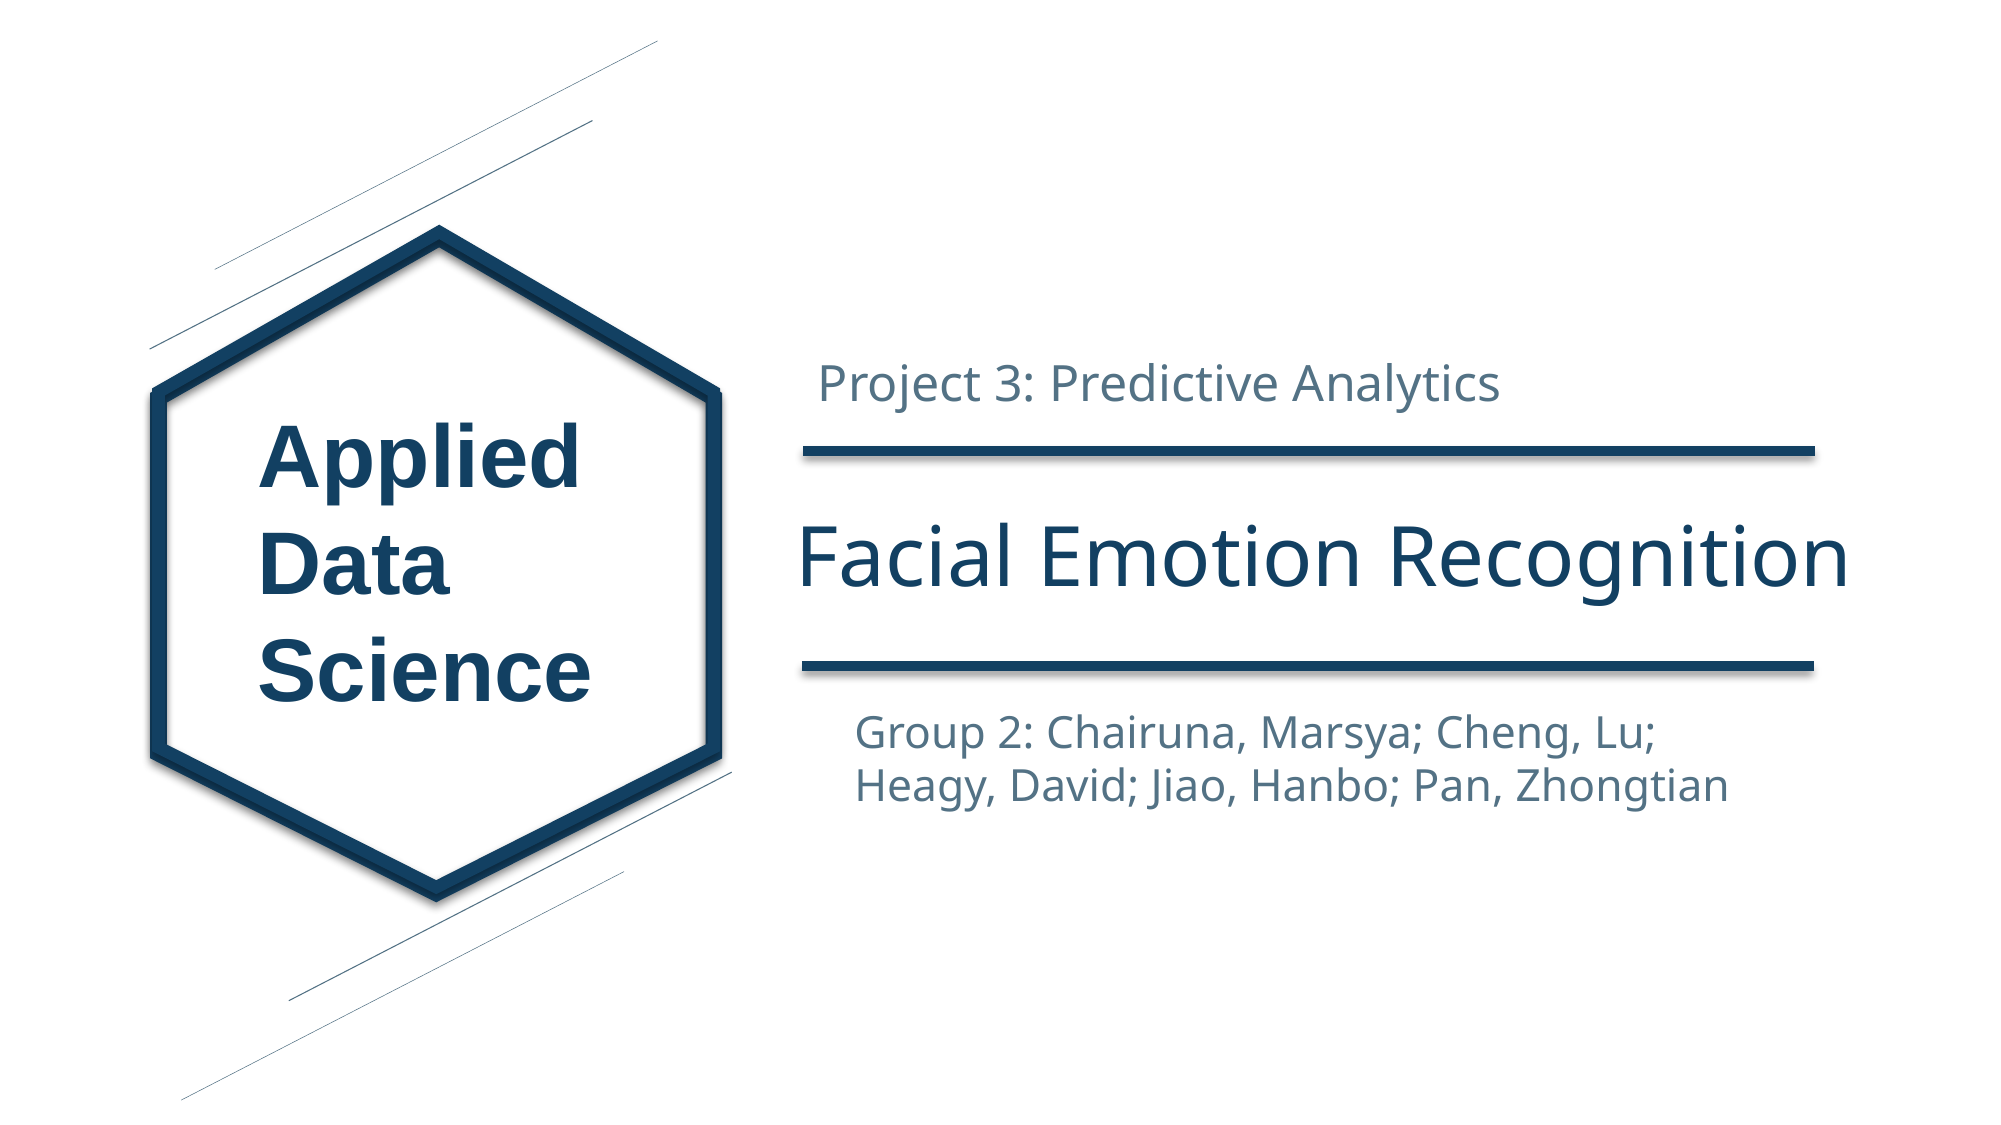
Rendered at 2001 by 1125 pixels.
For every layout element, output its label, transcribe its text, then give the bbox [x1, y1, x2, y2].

text_box Project 3: Predictive Analytics [803, 344, 1693, 420]
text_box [149, 120, 593, 350]
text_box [288, 772, 732, 1001]
text_box Group 2: Chairuna, Marsya; Cheng, Lu; Heagy, David; Jiao, Hanbo; Pan, Zhongtian [839, 696, 1791, 818]
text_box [158, 231, 714, 894]
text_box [185, 391, 676, 730]
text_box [214, 40, 658, 270]
text_box Facial Emotion Recognition [781, 495, 1940, 611]
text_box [181, 871, 625, 1101]
